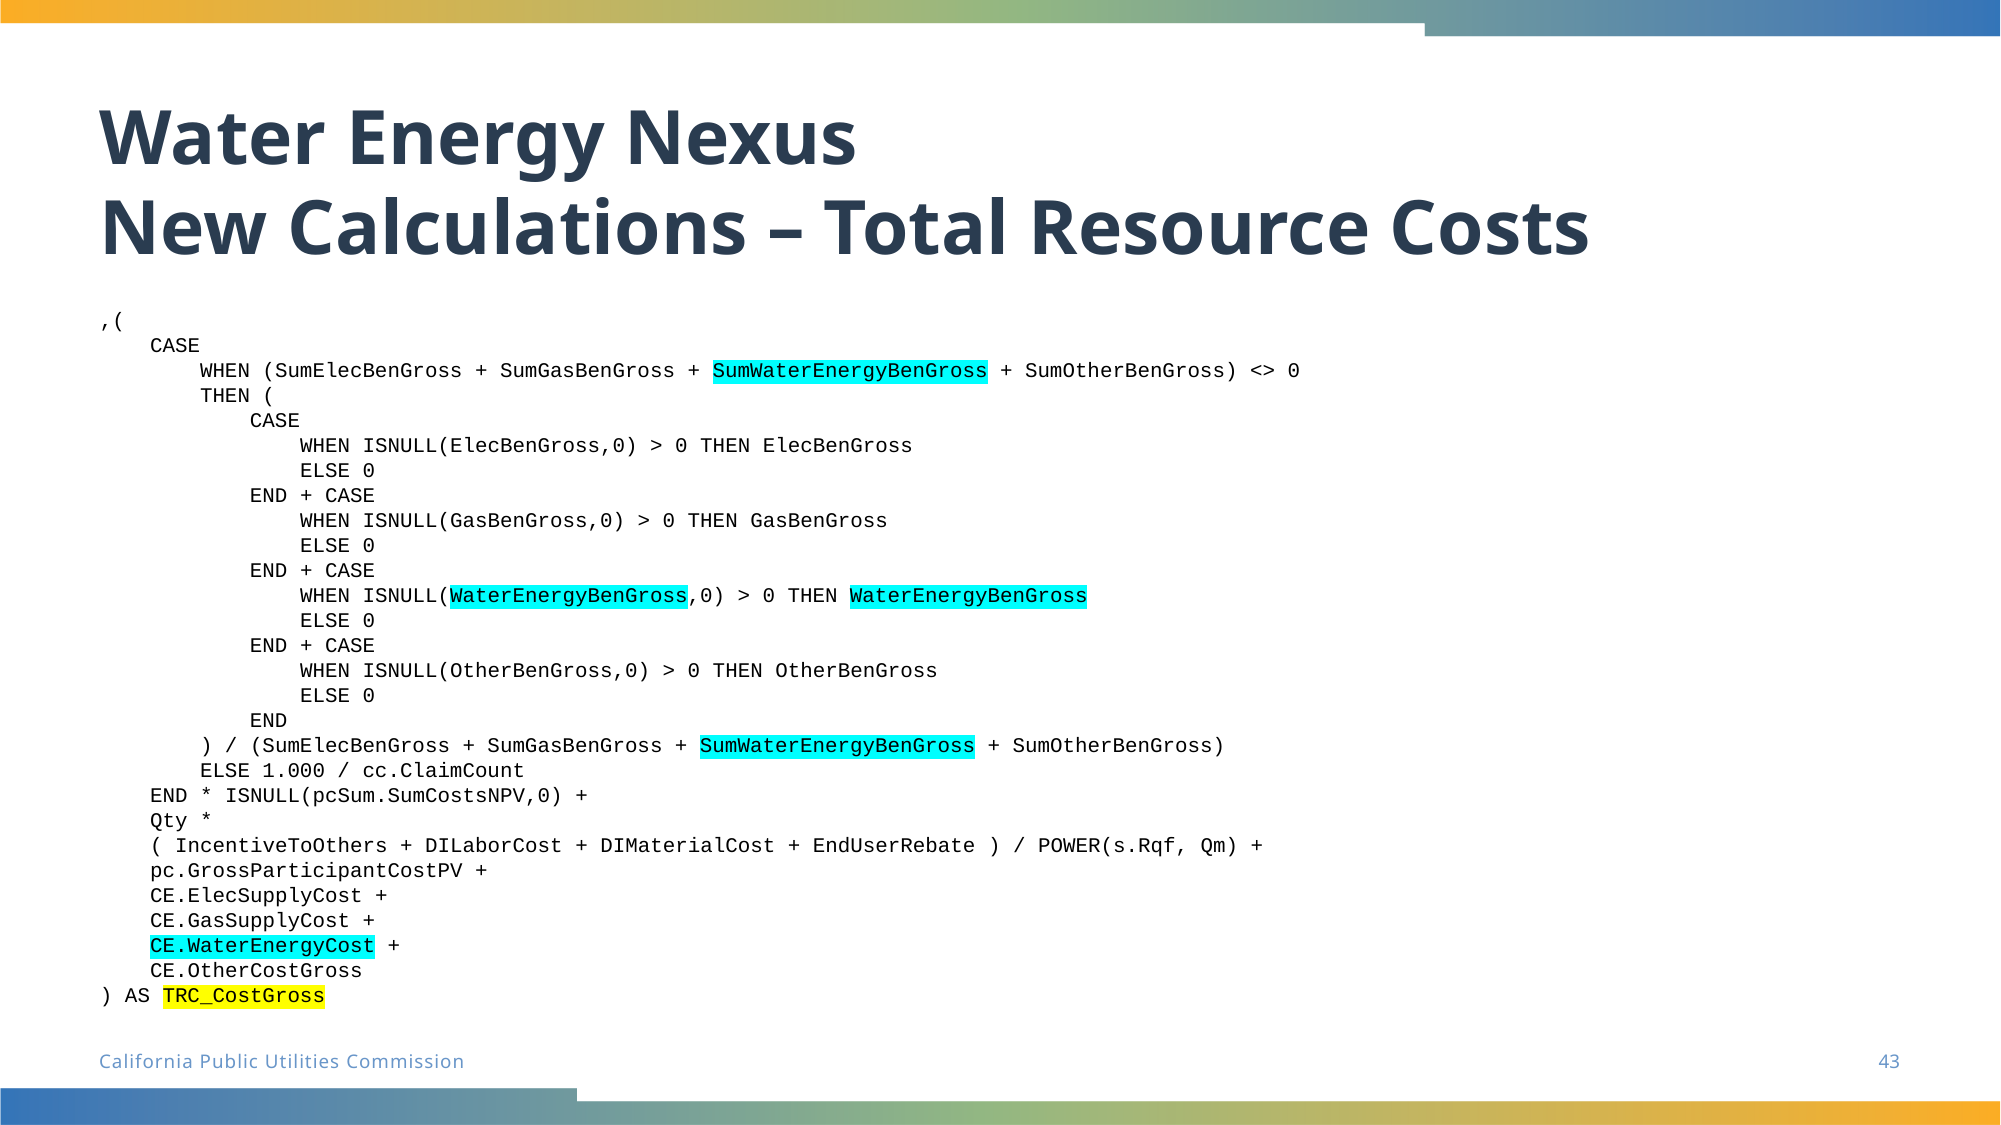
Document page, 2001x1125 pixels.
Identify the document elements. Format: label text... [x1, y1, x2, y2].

list ,( CASE WHEN (SumElecBenGross + SumGasBenGross + SumWaterEnergyBenGross + SumOtherBenGross) <> 0 THEN ( CASE WHEN ISNULL(ElecBenGross,0) > 0 THEN ElecBenGross ELSE 0 END + CASE WHEN ISNULL(GasBenGross,0) > 0 THEN GasBenGross ELSE 0 END + CASE WHEN ISNULL(WaterEnergyBenGross,0) > 0 THEN WaterEnergyBenGross ELSE 0 END + CASE WHEN ISNULL(OtherBenGross,0) > 0 THEN OtherBenGross ELSE 0 END ) / (SumElecBenGross + SumGasBenGross + SumWaterEnergyBenGross + SumOtherBenGross) ELSE 1.000 / cc.ClaimCount END * ISNULL(pcSum.SumCostsNPV,0) + Qty * ( IncentiveToOthers + DILaborCost + DIMaterialCost + EndUserRebate ) / POWER(s.Rqf, Qm) + pc.GrossParticipantCostPV + CE.ElecSupplyCost + CE.GasSupplyCost + CE.WaterEnergyCost + CE.OtherCostGross ) AS TRC_CostGross [99, 299, 1900, 1014]
picture [0, 0, 2001, 1125]
slide_number 43 [1837, 1050, 1900, 1080]
title Water Energy Nexus New Calculations – Total Resource Costs [99, 59, 1900, 278]
